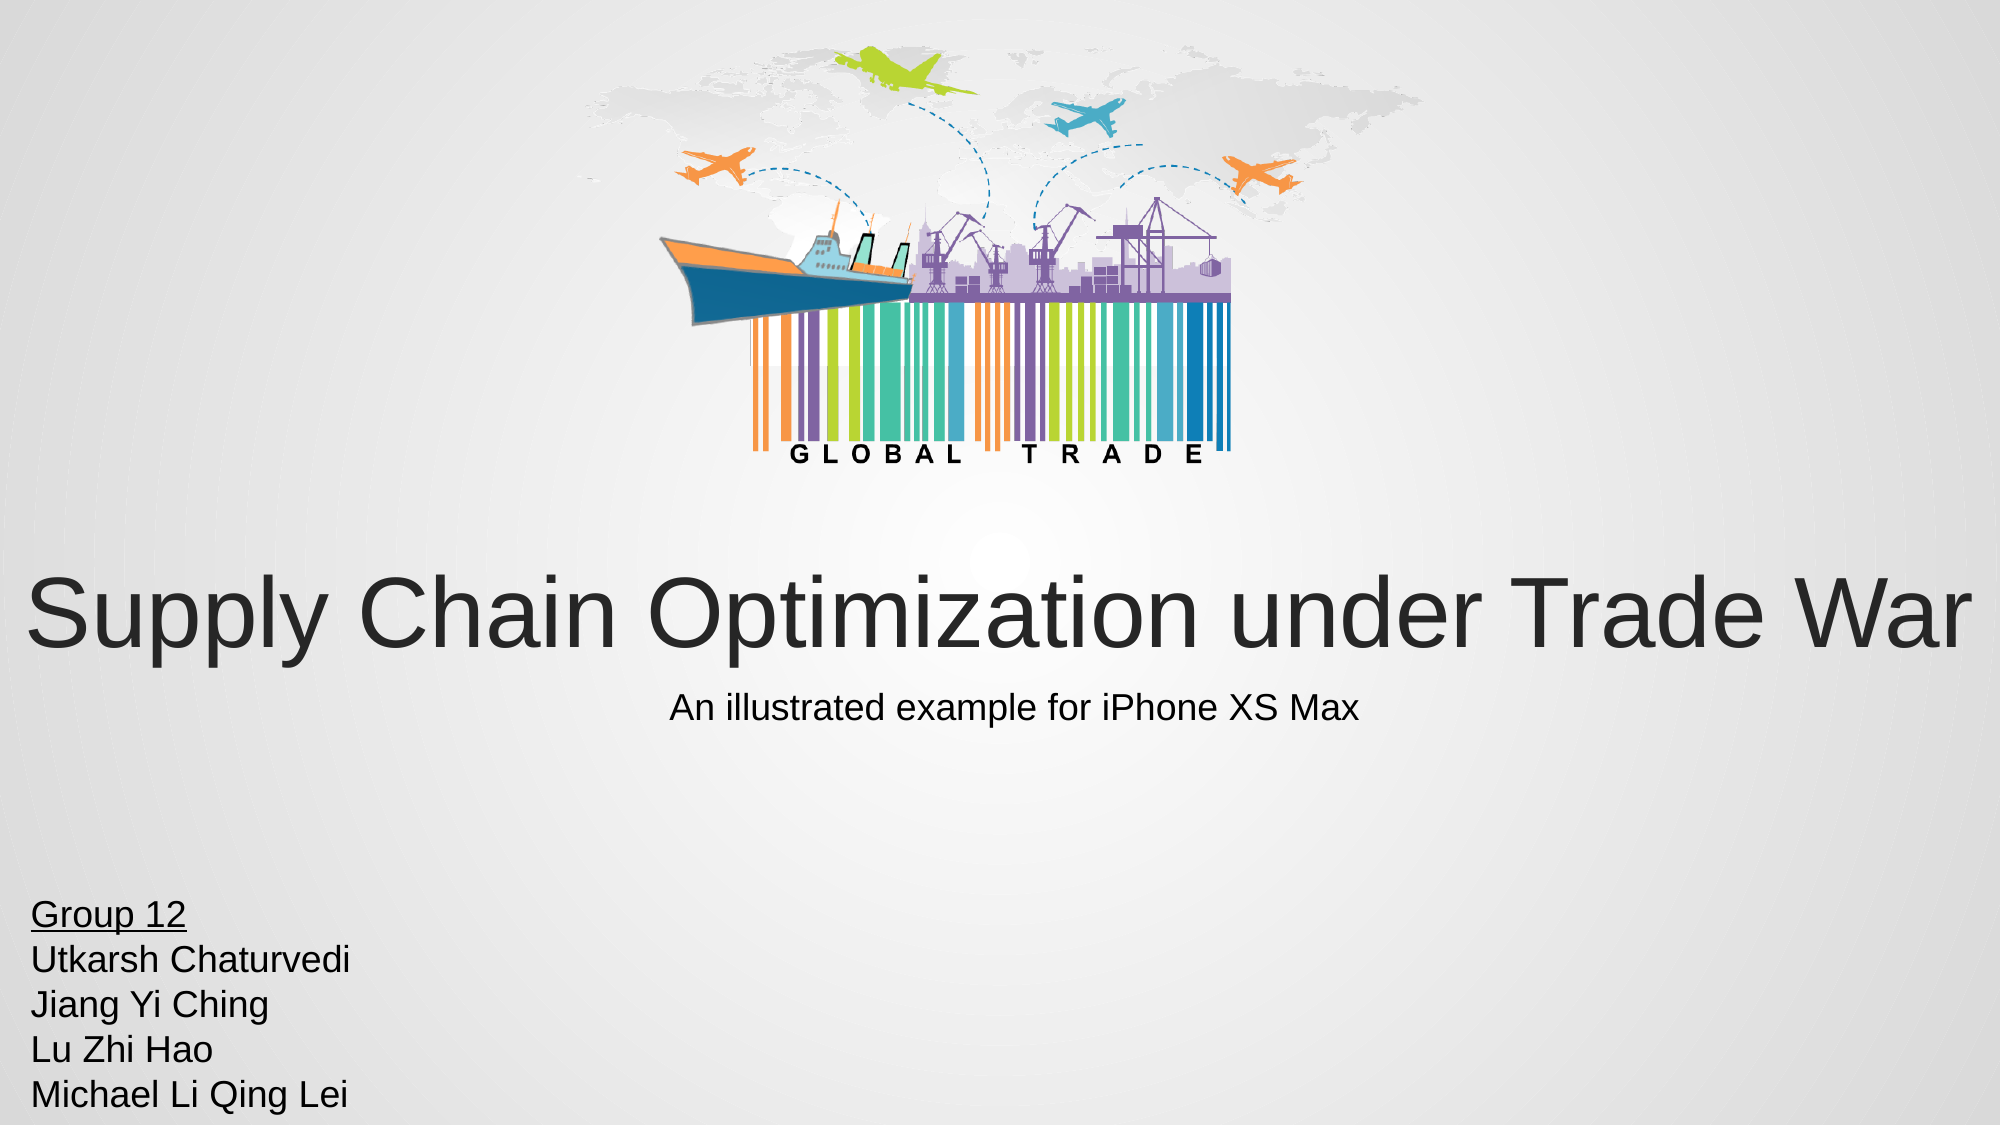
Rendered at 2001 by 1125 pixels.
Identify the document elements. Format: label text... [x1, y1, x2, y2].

text_box An illustrated example for iPhone XS Max [654, 675, 1403, 736]
picture [505, 43, 1495, 485]
text_box Supply Chain Optimization under Trade War [0, 540, 2000, 675]
text_box Group 12 Utkarsh Chaturvedi Jiang Yi Ching Lu Zhi Hao Michael Li Qing Lei [15, 882, 504, 1123]
